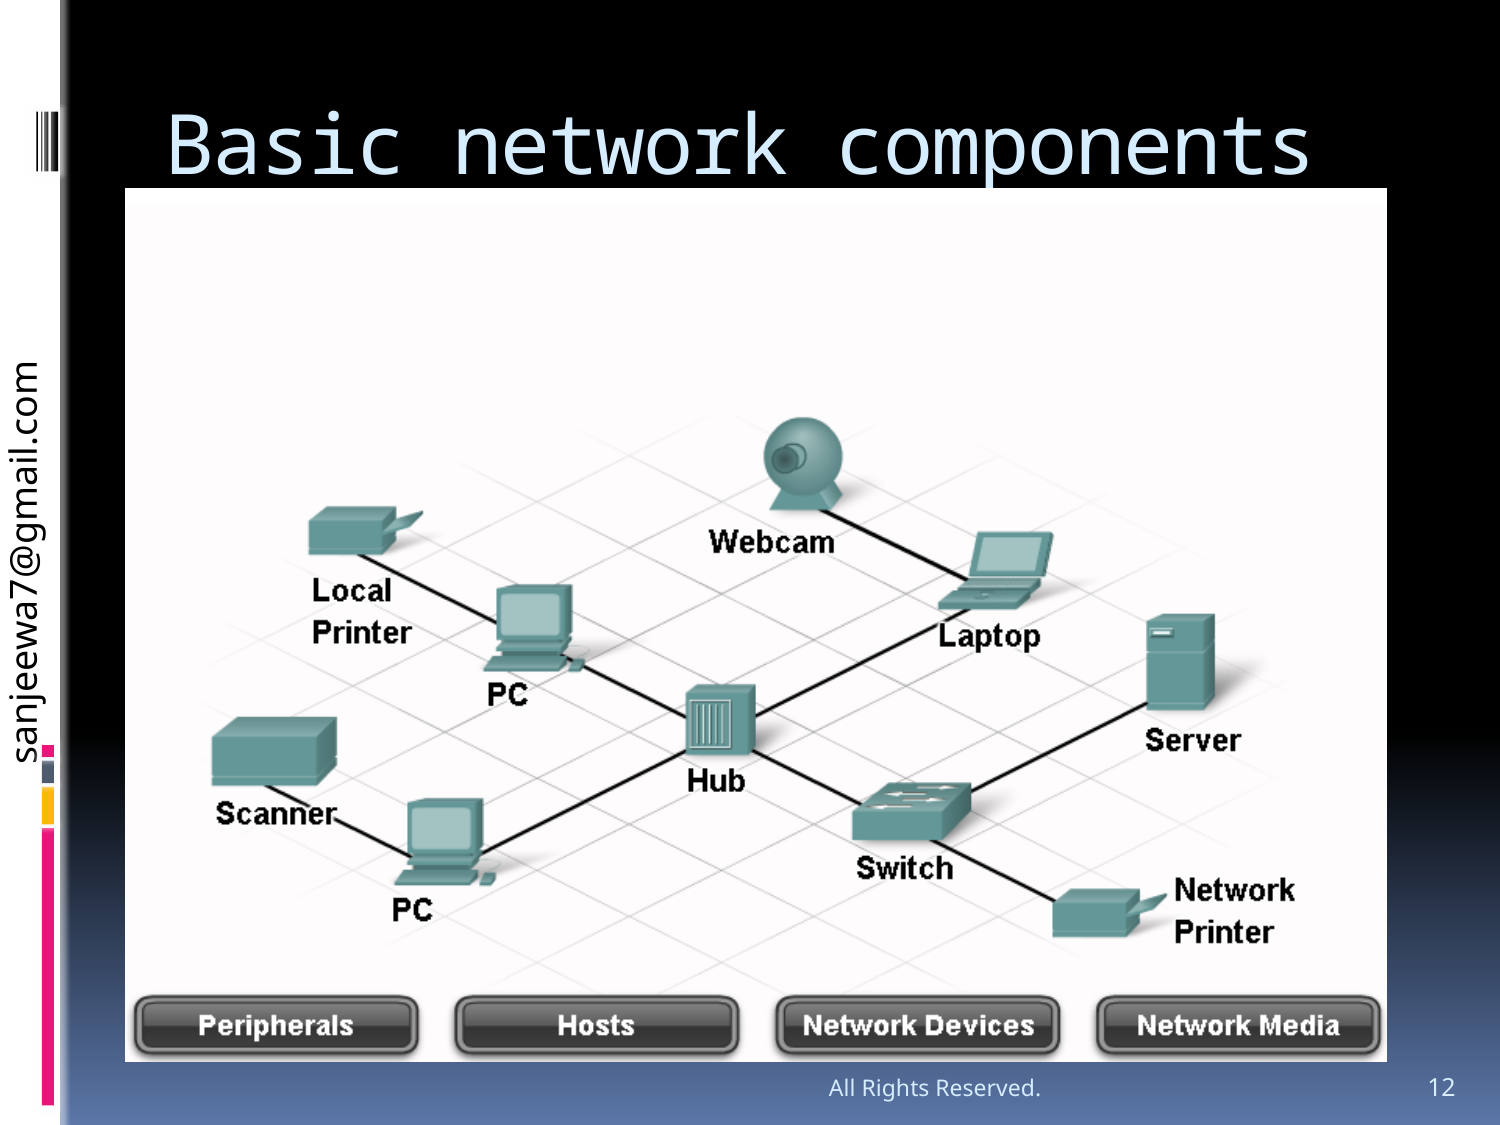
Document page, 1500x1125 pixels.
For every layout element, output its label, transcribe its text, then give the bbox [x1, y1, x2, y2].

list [124, 187, 1388, 1063]
slide_number 12 [1412, 1052, 1488, 1113]
footer All Rights Reserved. [150, 1071, 1063, 1113]
title Basic network components [150, 83, 1425, 234]
